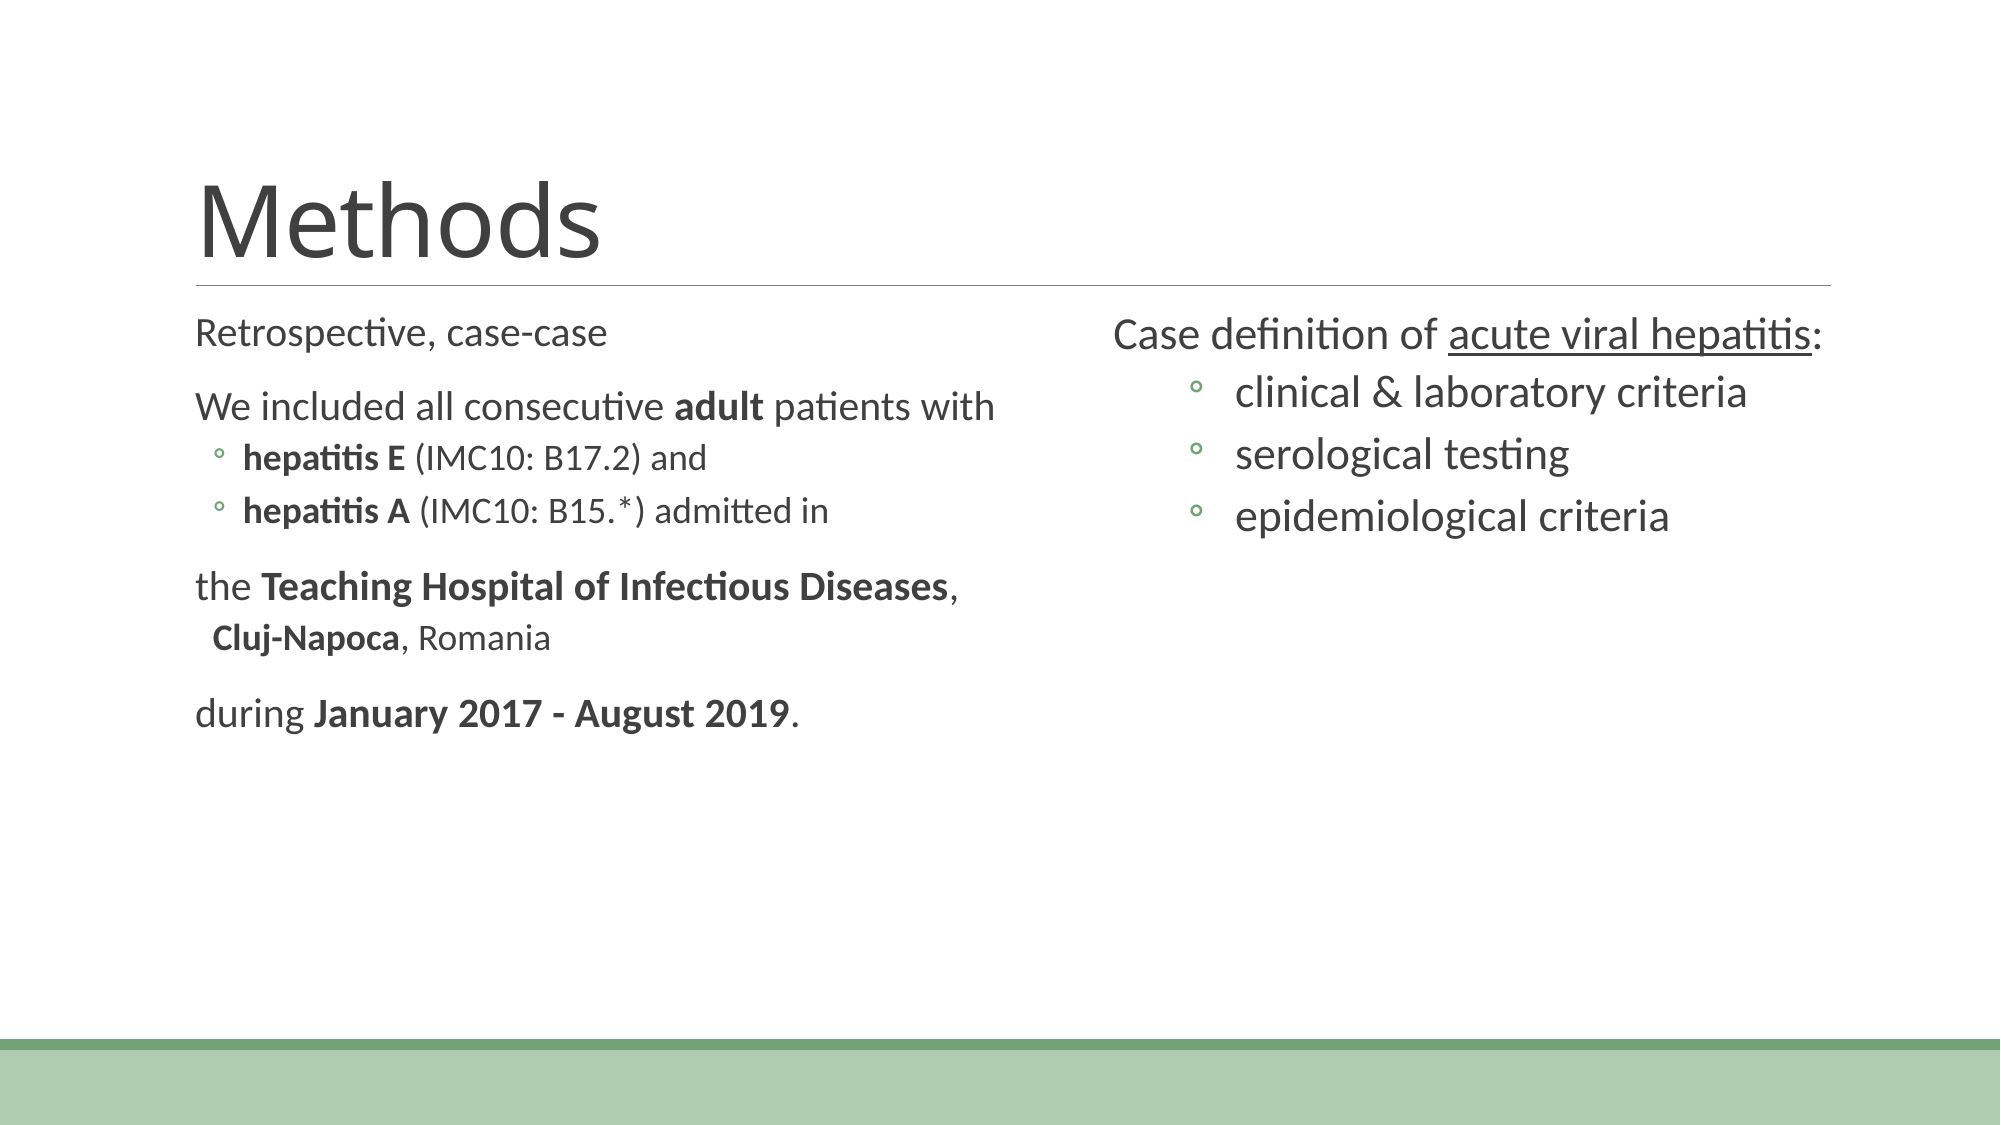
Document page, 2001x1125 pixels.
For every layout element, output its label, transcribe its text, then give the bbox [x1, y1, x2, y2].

list Retrospective, case-case We included all consecutive adult patients with hepatitis E (IMC10: B17.2) and hepatitis A (IMC10: B15.*) admitted in the Teaching Hospital of Infectious Diseases, Cluj-Napoca, Romania during January 2017 - August 2019. [180, 302, 1113, 963]
list Case definition of acute viral hepatitis: clinical & laboratory criteria serological testing epidemiological criteria [1113, 302, 1830, 963]
title Methods [180, 47, 1830, 285]
